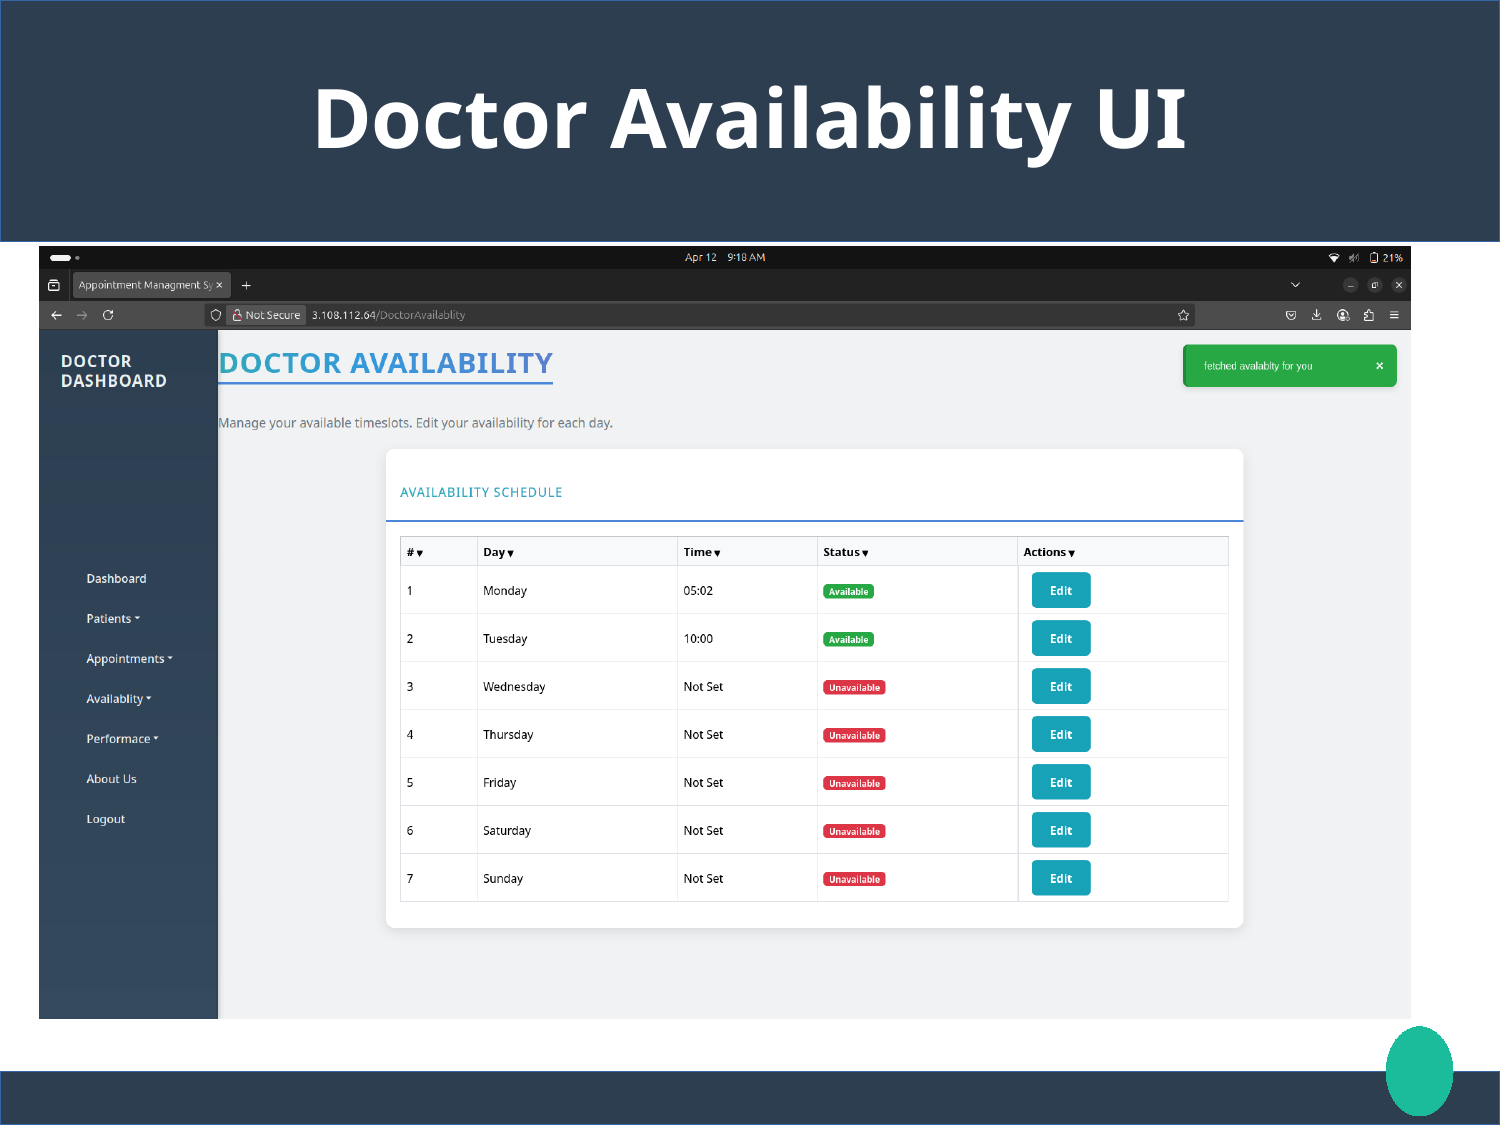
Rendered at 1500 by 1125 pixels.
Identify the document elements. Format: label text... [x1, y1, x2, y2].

title Doctor Availability UI [53, 44, 1447, 188]
picture [39, 246, 1411, 1019]
